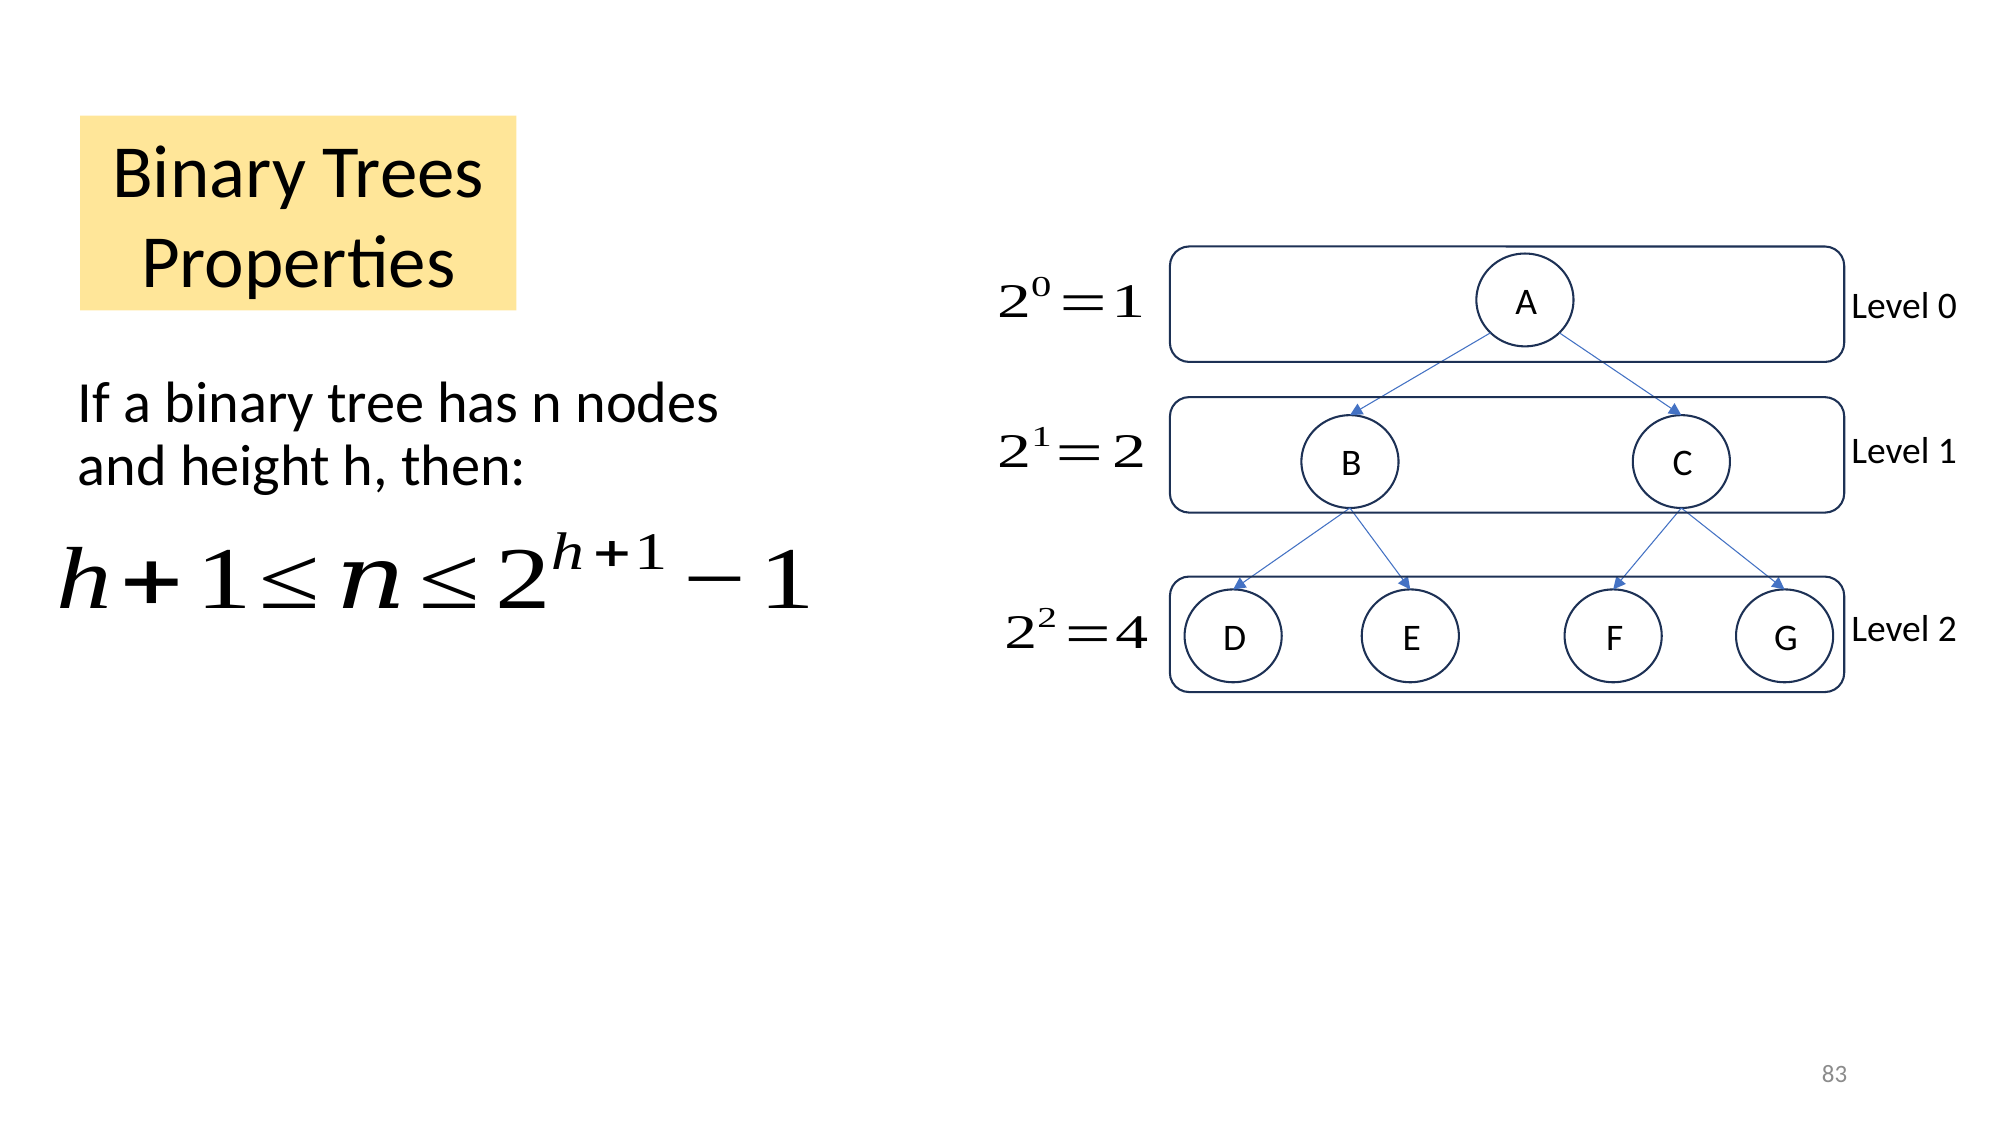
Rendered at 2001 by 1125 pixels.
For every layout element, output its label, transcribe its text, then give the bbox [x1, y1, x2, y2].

text_box Level 2 [1862, 596, 1972, 657]
text_box Level 0 [1836, 273, 1972, 334]
slide_number 83 [1412, 1042, 1863, 1103]
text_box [1335, 589, 1488, 683]
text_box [1349, 508, 1411, 590]
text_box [1349, 332, 1491, 416]
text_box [1559, 332, 1682, 416]
text_box [1170, 575, 1233, 589]
text_box [1168, 396, 1349, 514]
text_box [1710, 589, 1862, 683]
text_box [1681, 508, 1785, 590]
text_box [1275, 415, 1428, 508]
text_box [1607, 415, 1759, 508]
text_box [1233, 508, 1349, 590]
text_box [1171, 575, 1843, 694]
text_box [1158, 589, 1311, 683]
list If a binary tree has n nodes and height h, then: [62, 365, 825, 540]
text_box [1538, 589, 1691, 683]
text_box [1785, 575, 1844, 589]
text_box Binary Trees Properties [80, 115, 517, 311]
text_box [1411, 396, 1613, 514]
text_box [1450, 253, 1603, 347]
text_box [1682, 396, 1846, 514]
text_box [1613, 508, 1681, 590]
text_box [1168, 245, 1846, 363]
text_box Level 1 [1836, 418, 1972, 479]
